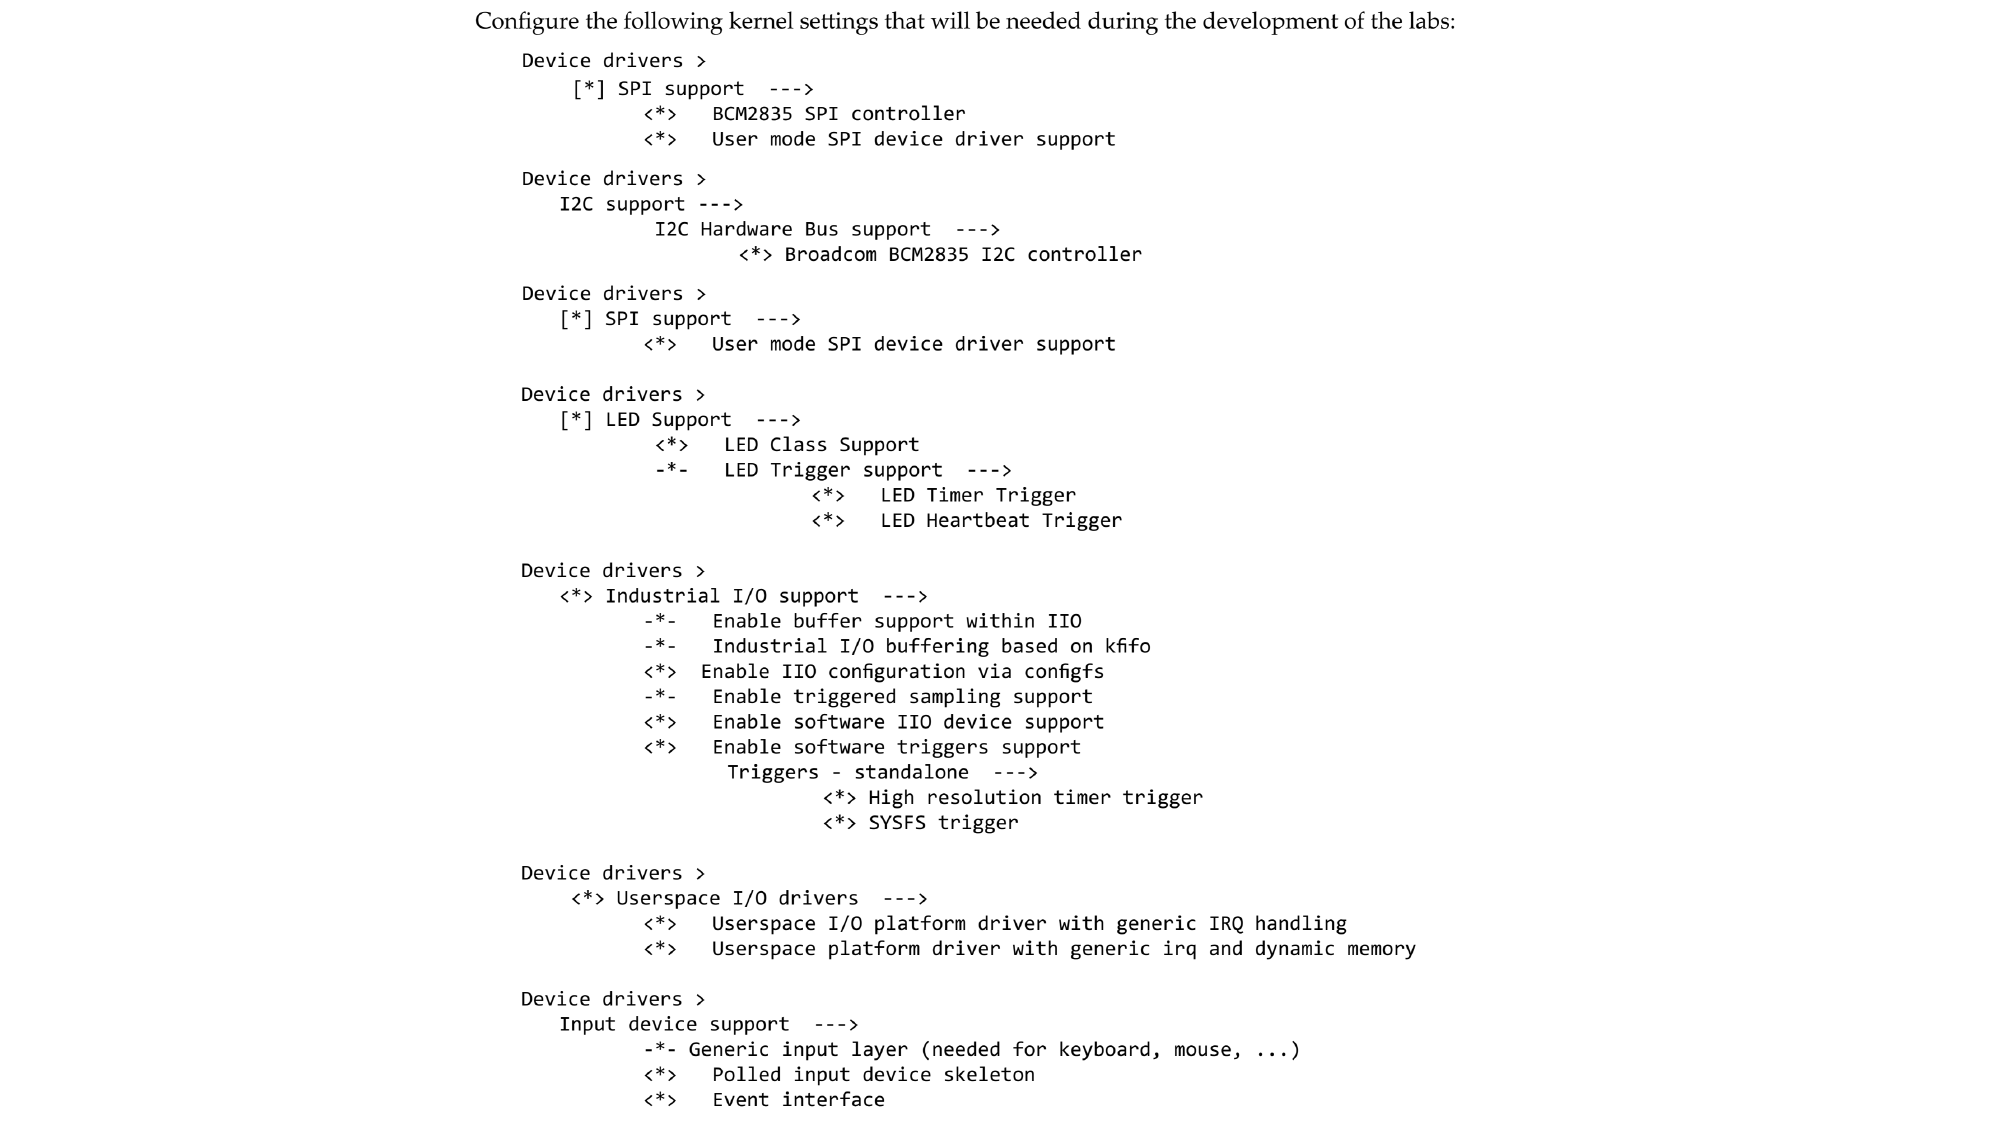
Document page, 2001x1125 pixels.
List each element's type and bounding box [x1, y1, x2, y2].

picture [457, 0, 1543, 1125]
